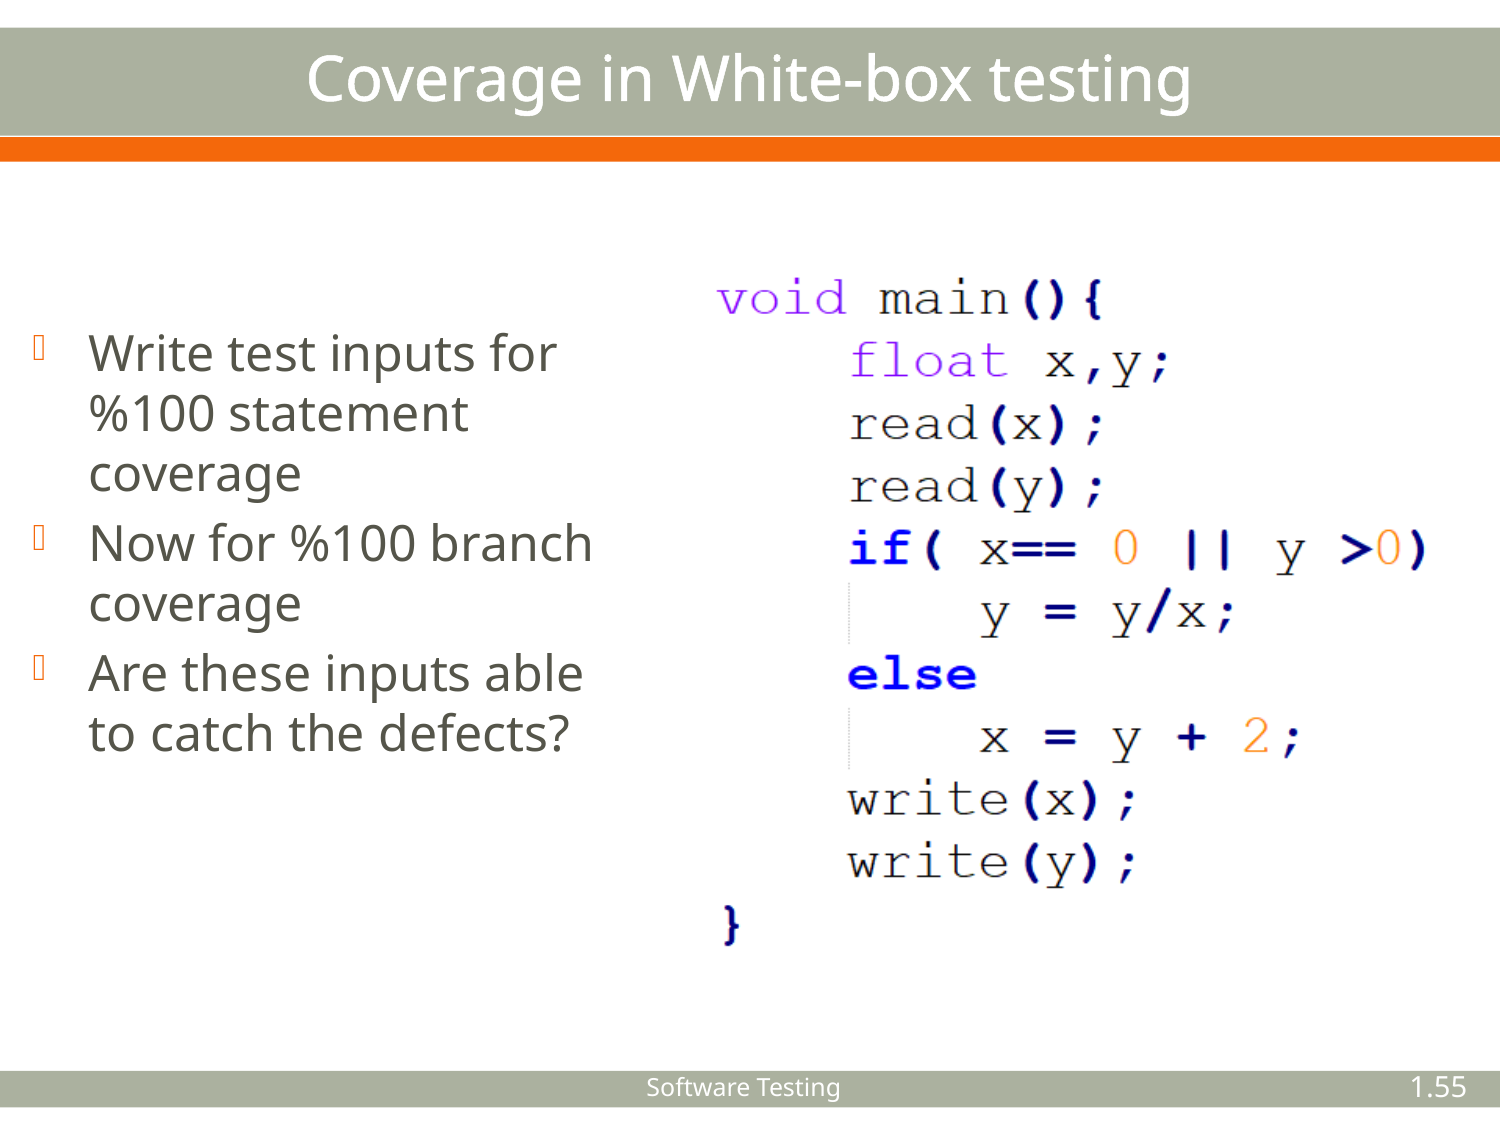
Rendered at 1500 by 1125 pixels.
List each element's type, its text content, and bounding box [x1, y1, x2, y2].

footer Software Testing [348, 1058, 1140, 1119]
slide_number 1.55 [1222, 1058, 1483, 1119]
title Coverage in White-box testing [0, 29, 1500, 123]
list Write test inputs for %100 statement coverage Now for %100 branch coverage Are these inputs able to catch the defects? [17, 174, 644, 1061]
picture [714, 267, 1461, 966]
